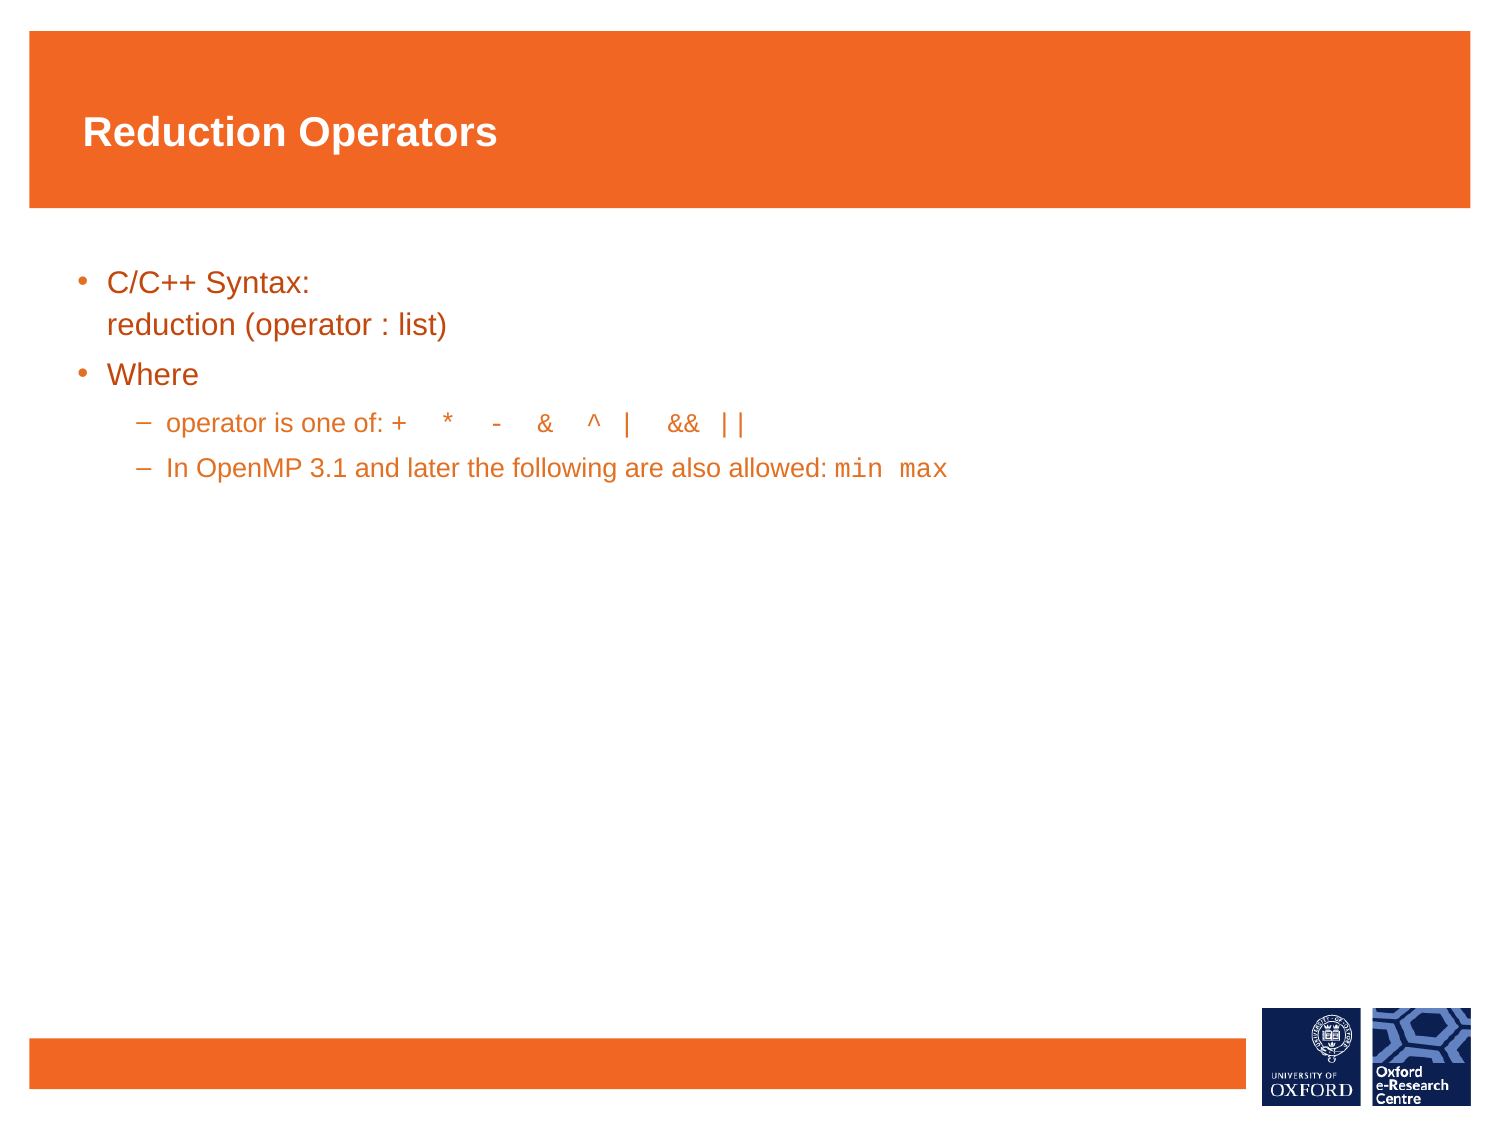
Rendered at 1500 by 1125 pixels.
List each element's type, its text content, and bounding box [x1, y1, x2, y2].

list C/C++ Syntax: reduction (operator : list) Where operator is one of: + * - & ^ | && || In OpenMP 3.1 and later the following are also allowed: min max [62, 250, 1290, 972]
picture [1262, 1008, 1471, 1106]
title Reduction Operators [76, 50, 1424, 163]
